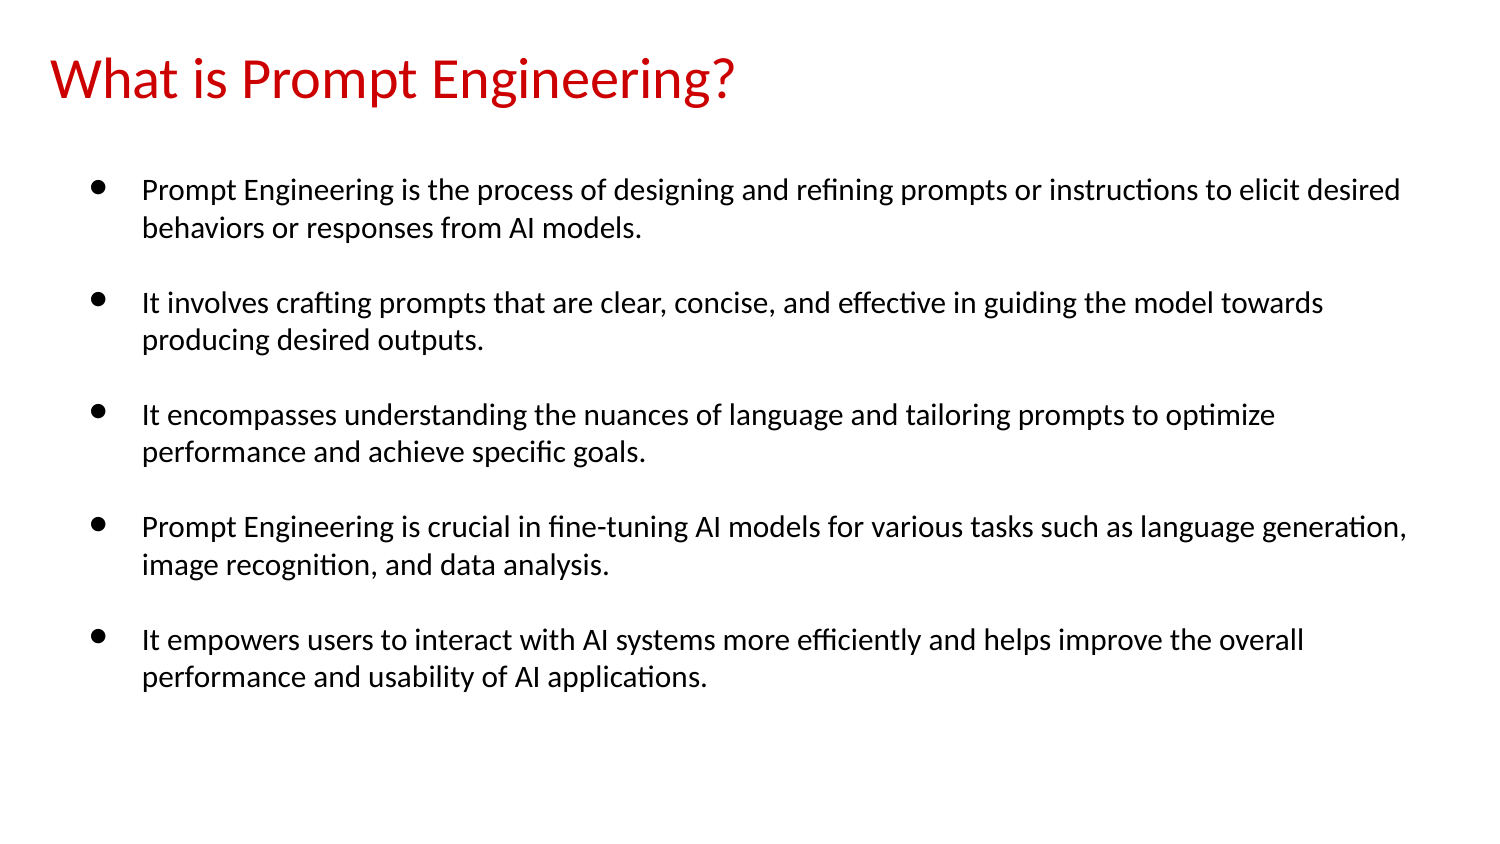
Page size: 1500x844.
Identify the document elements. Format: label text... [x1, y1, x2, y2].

subtitle Prompt Engineering is the process of designing and refining prompts or instructions to elicit desired behaviors or responses from AI models. It involves crafting prompts that are clear, concise, and effective in guiding the model towards producing desired outputs. It encompasses understanding the nuances of language and tailoring prompts to optimize performance and achieve specific goals. Prompt Engineering is crucial in fine-tuning AI models for various tasks such as language generation, image recognition, and data analysis. It empowers users to interact with AI systems more efficiently and helps improve the overall performance and usability of AI applications. [51, 154, 1449, 805]
title What is Prompt Engineering? [35, 0, 873, 125]
